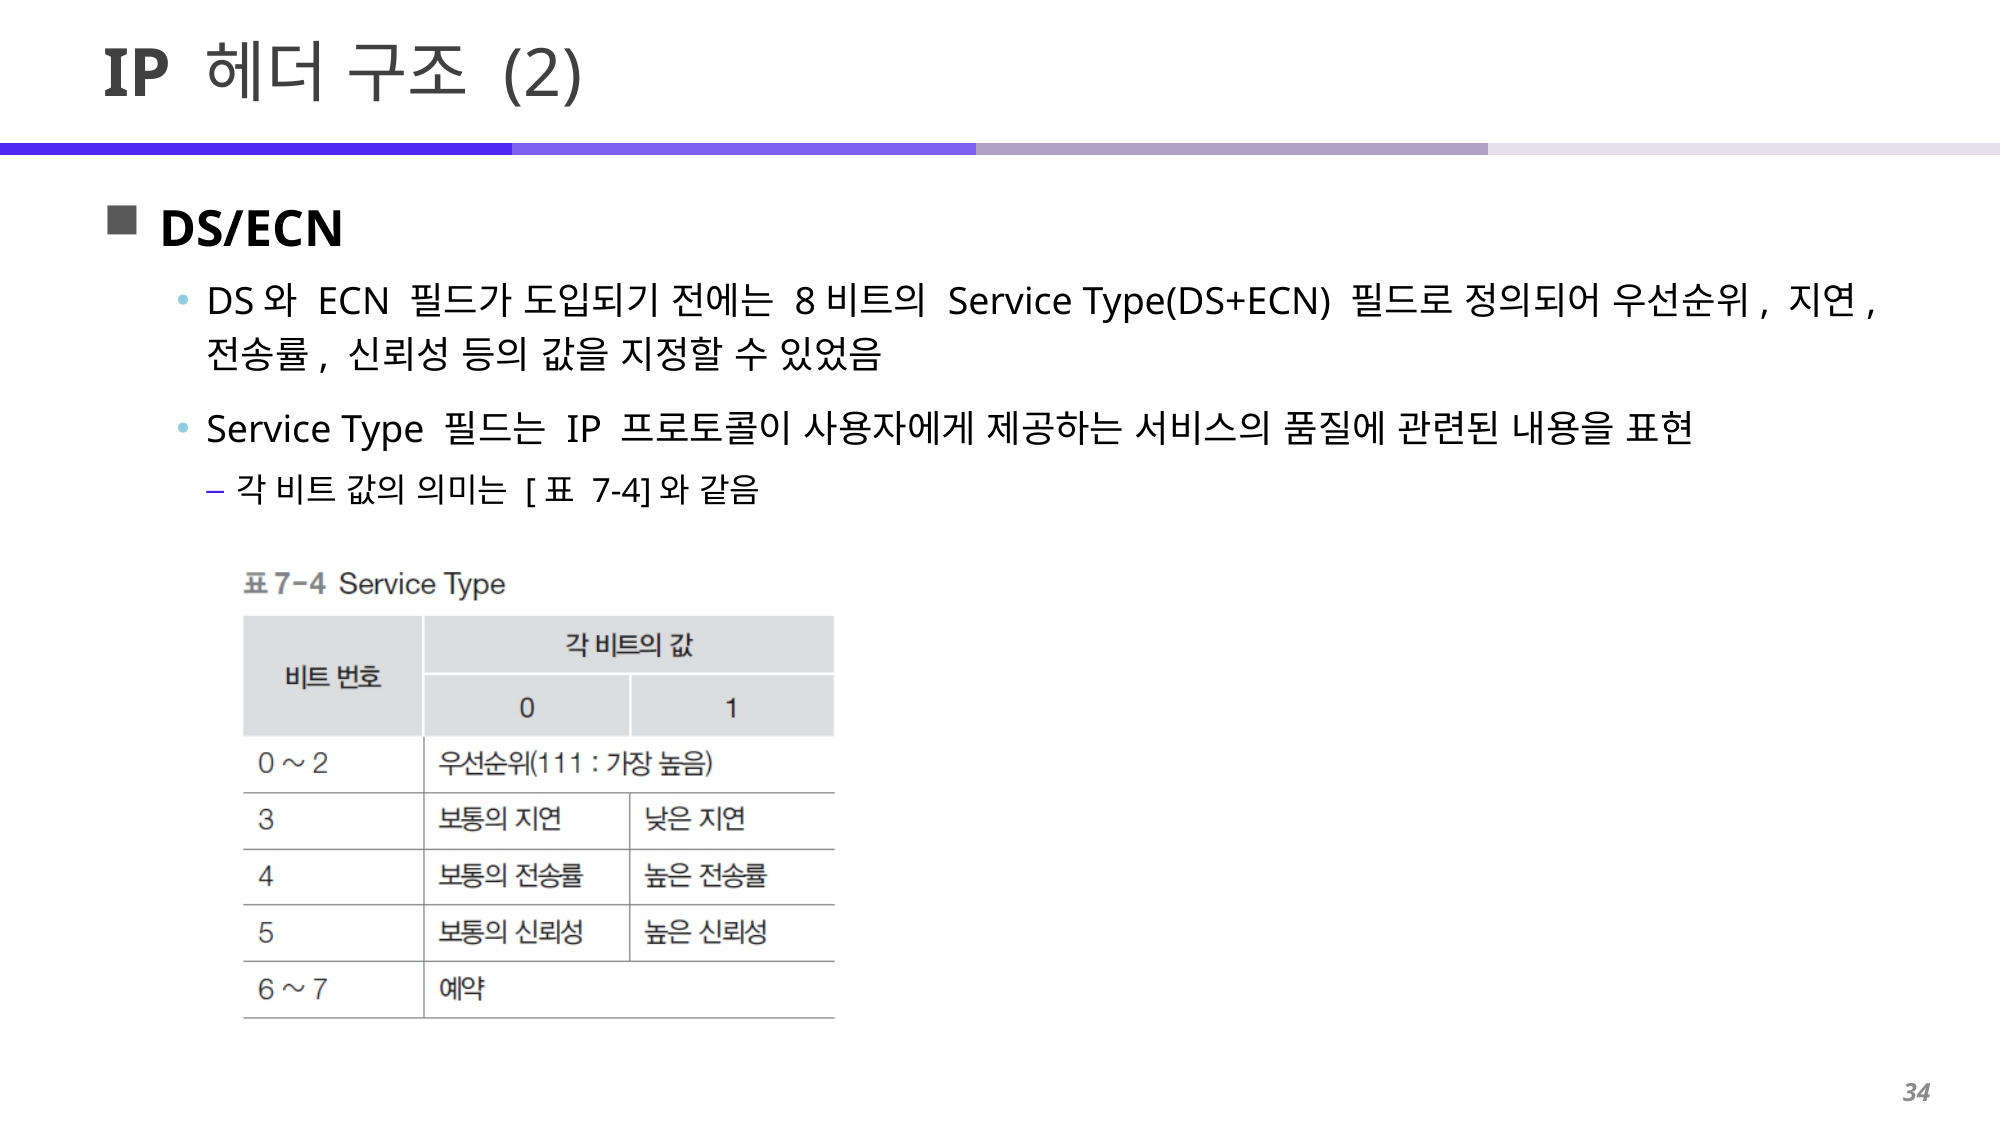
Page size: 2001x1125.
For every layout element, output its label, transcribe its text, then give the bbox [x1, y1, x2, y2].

title IP 헤더 구조 (2) [88, 18, 1920, 122]
list DS/ECN DS와 ECN 필드가 도입되기 전에는 8비트의 Service Type(DS+ECN) 필드로 정의되어 우선순위, 지연, 전송률, 신뢰성 등의 값을 지정할 수 있었음 Service Type 필드는 IP 프로토콜이 사용자에게 제공하는 서비스의 품질에 관련된 내용을 표현 각 비트 값의 의미는 [표 7-4]와 같음 [88, 176, 1920, 1083]
picture [237, 562, 844, 1029]
